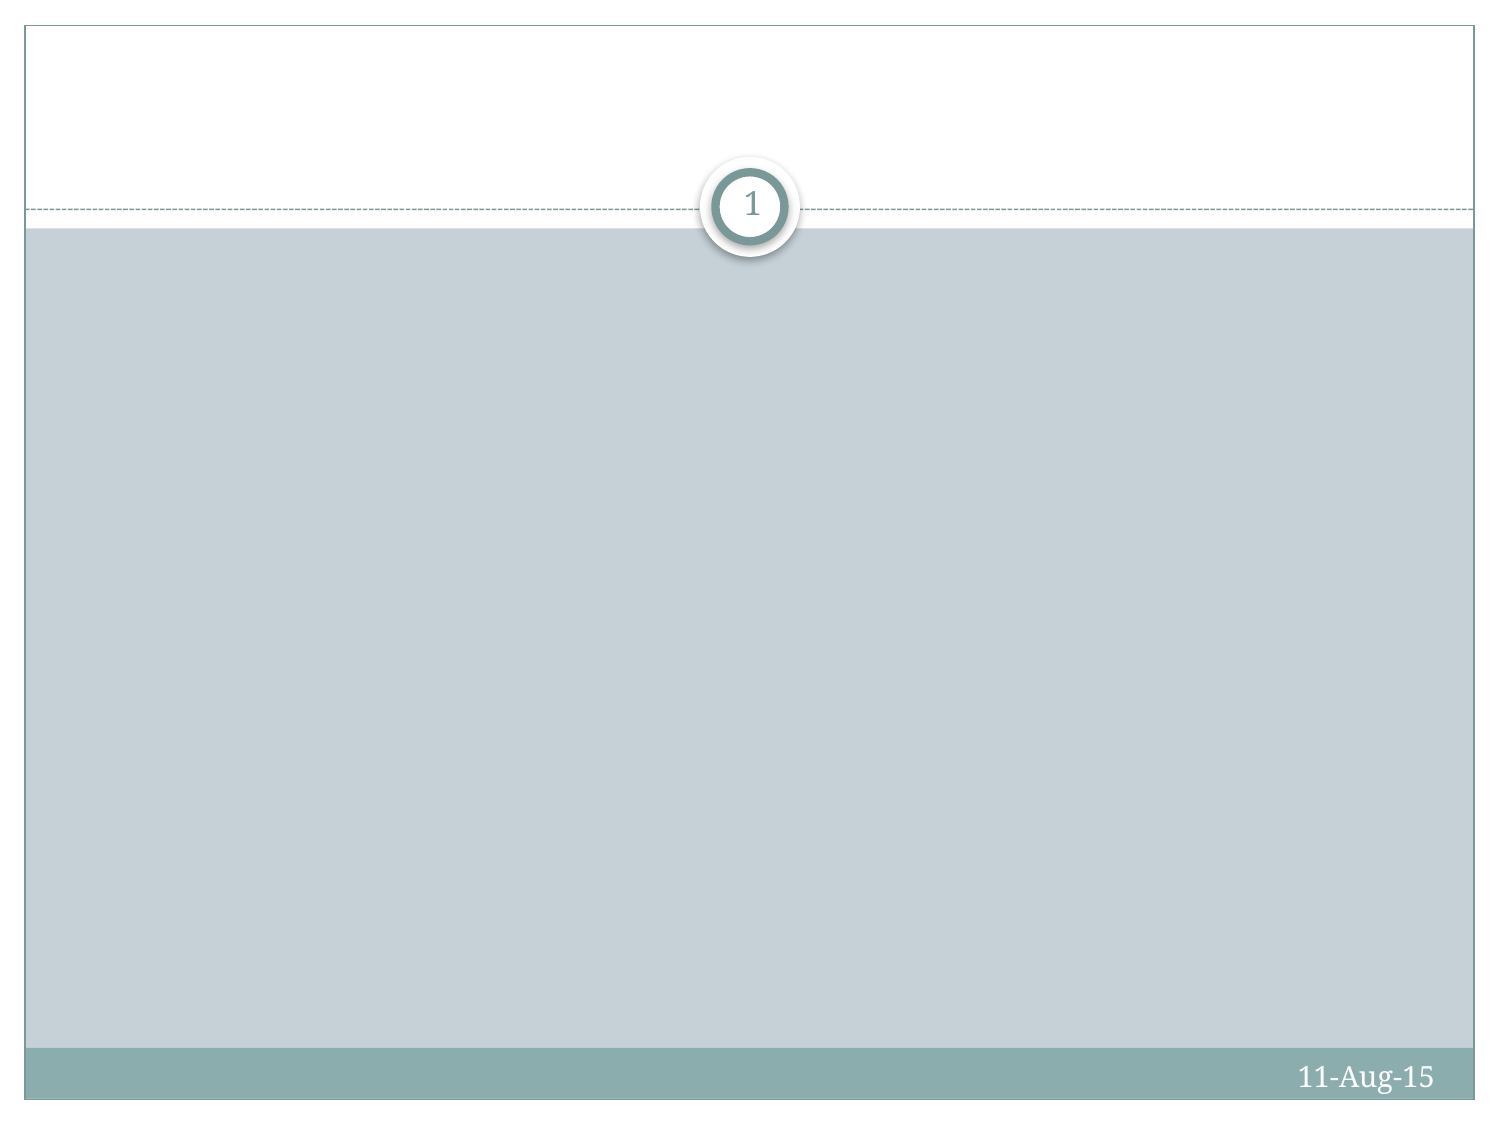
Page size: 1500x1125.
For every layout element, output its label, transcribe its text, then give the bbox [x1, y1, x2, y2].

slide_number 1 [715, 168, 791, 241]
slide_number 11-Aug-15 [950, 1050, 1450, 1111]
